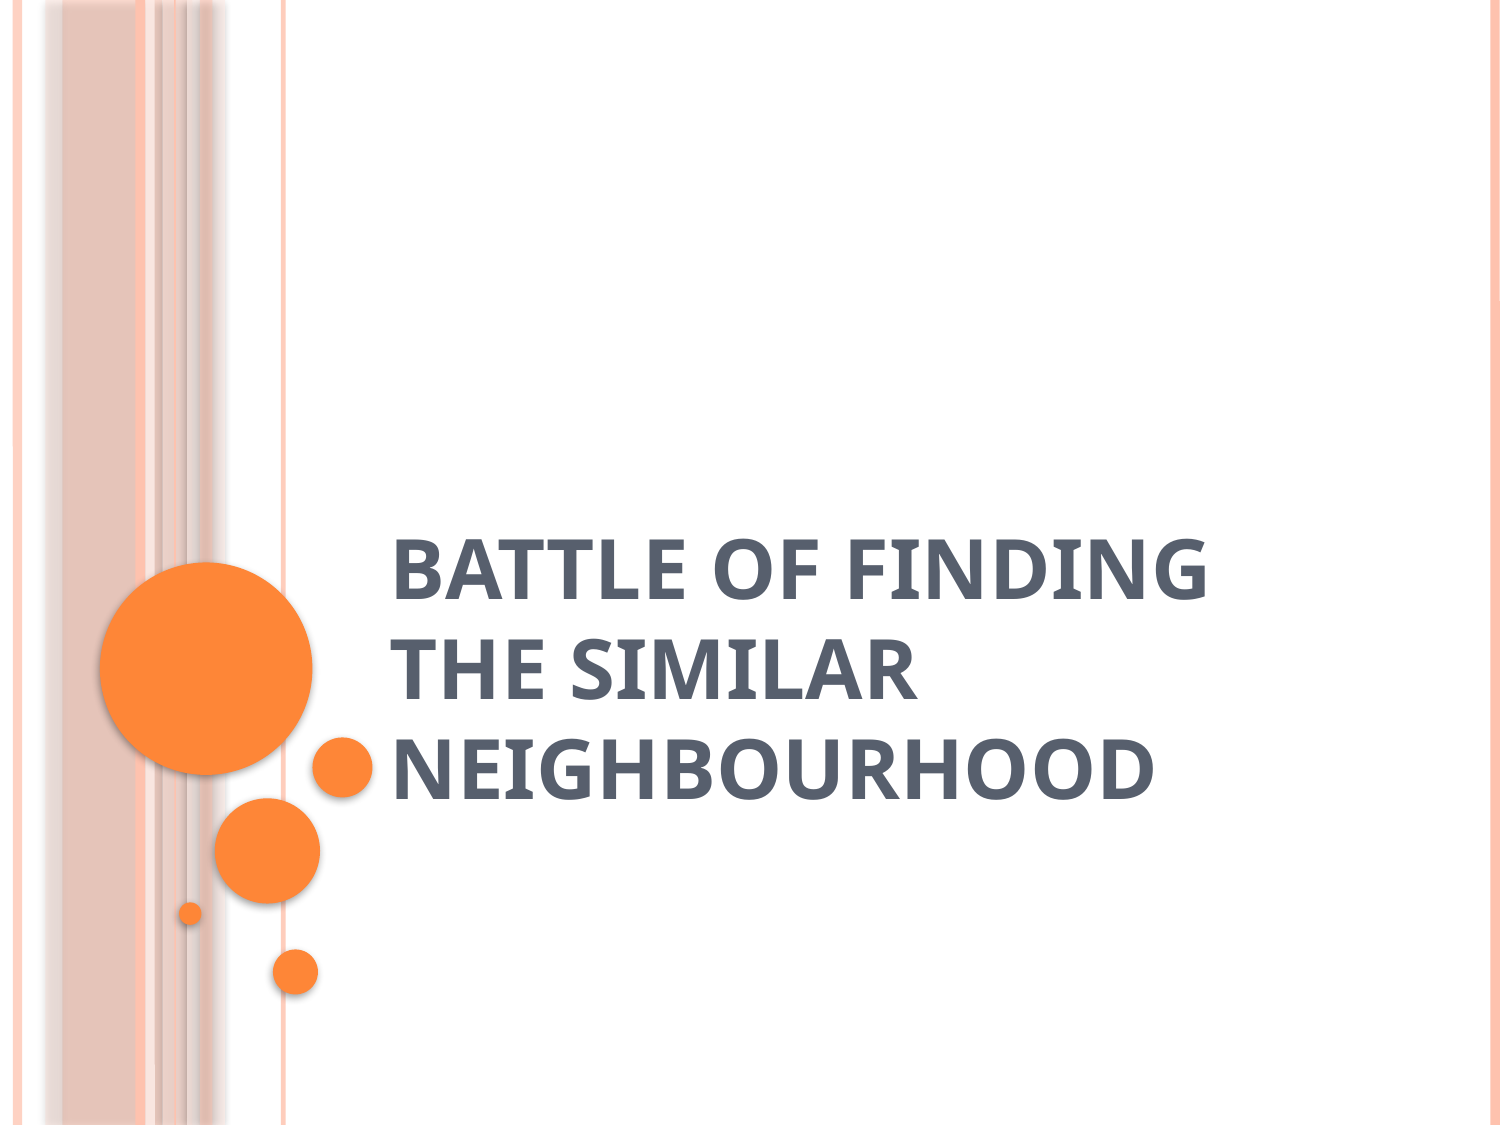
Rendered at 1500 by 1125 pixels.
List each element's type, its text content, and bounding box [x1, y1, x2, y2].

title Battle of Finding the Similar Neighbourhood [375, 512, 1388, 824]
